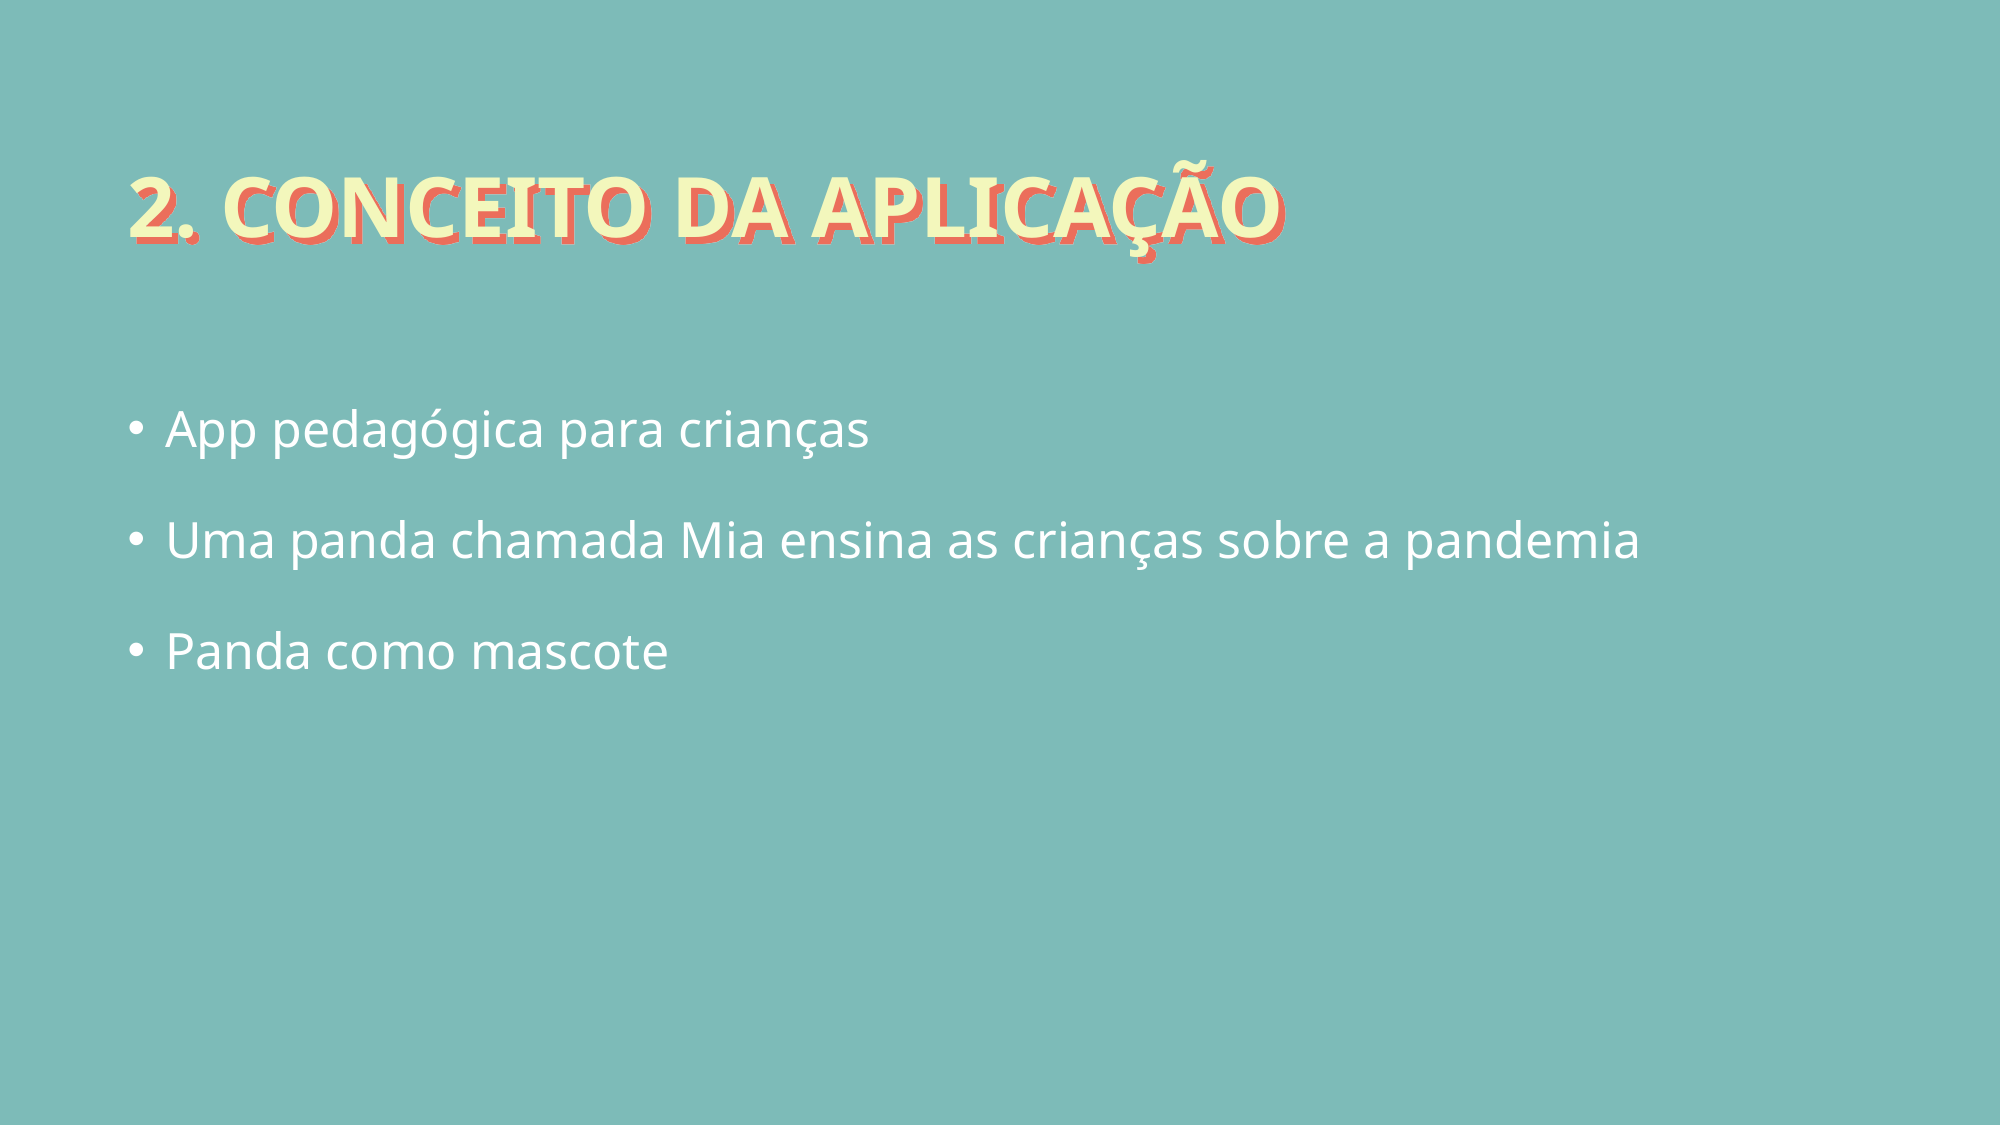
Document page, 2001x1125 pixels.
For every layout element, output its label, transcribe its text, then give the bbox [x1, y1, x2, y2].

title 2. CONCEITO DA APLICAÇÃO [112, 104, 1525, 317]
list App pedagógica para crianças Uma panda chamada Mia ensina as crianças sobre a pandemia Panda como mascote [112, 360, 1888, 1021]
